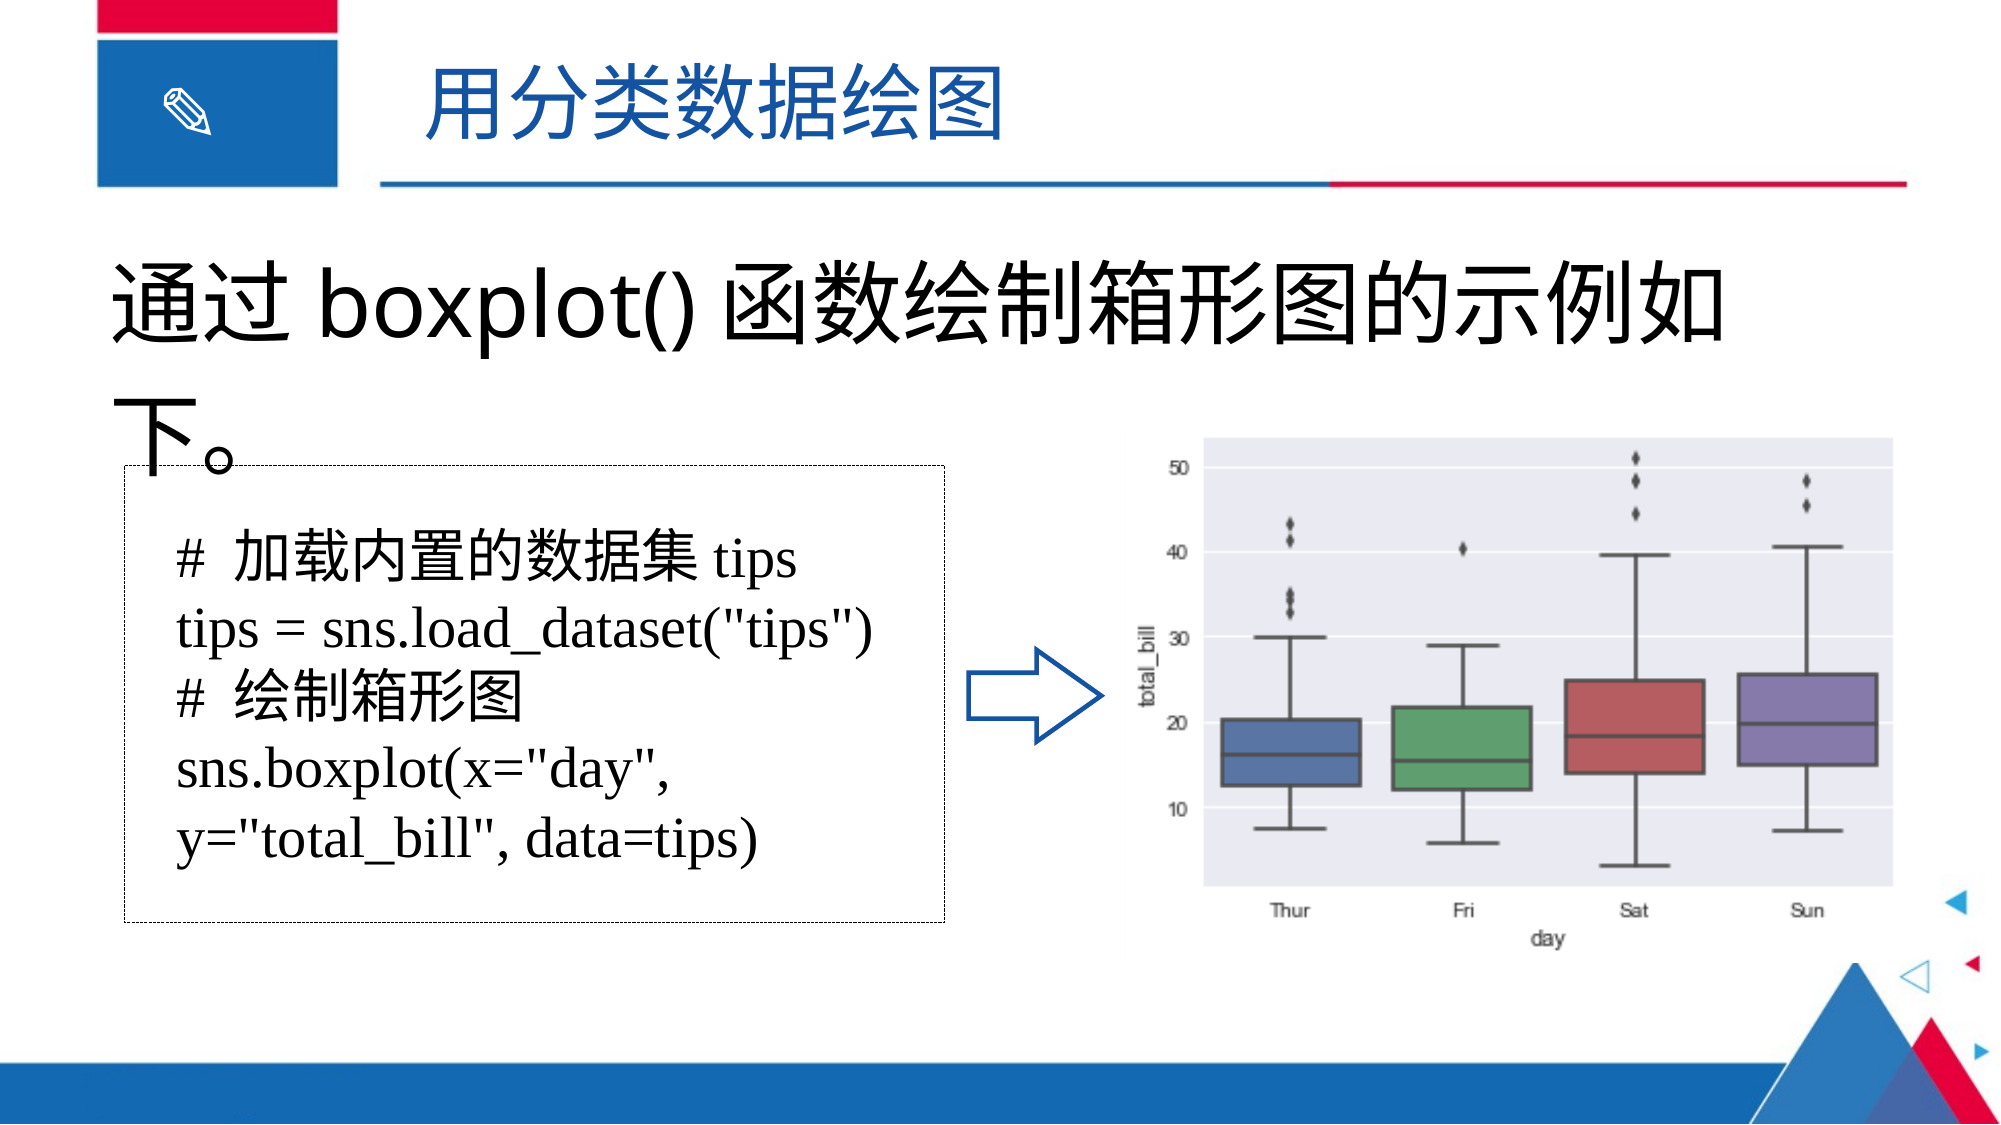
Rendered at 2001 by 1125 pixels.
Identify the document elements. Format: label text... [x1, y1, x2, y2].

text_box 通过boxplot()函数绘制箱形图的示例如下。 [94, 216, 1904, 496]
text_box [124, 465, 945, 923]
text_box 用分类数据绘图 [409, 43, 1292, 158]
text_box [967, 647, 1103, 744]
picture [0, 0, 2000, 1124]
